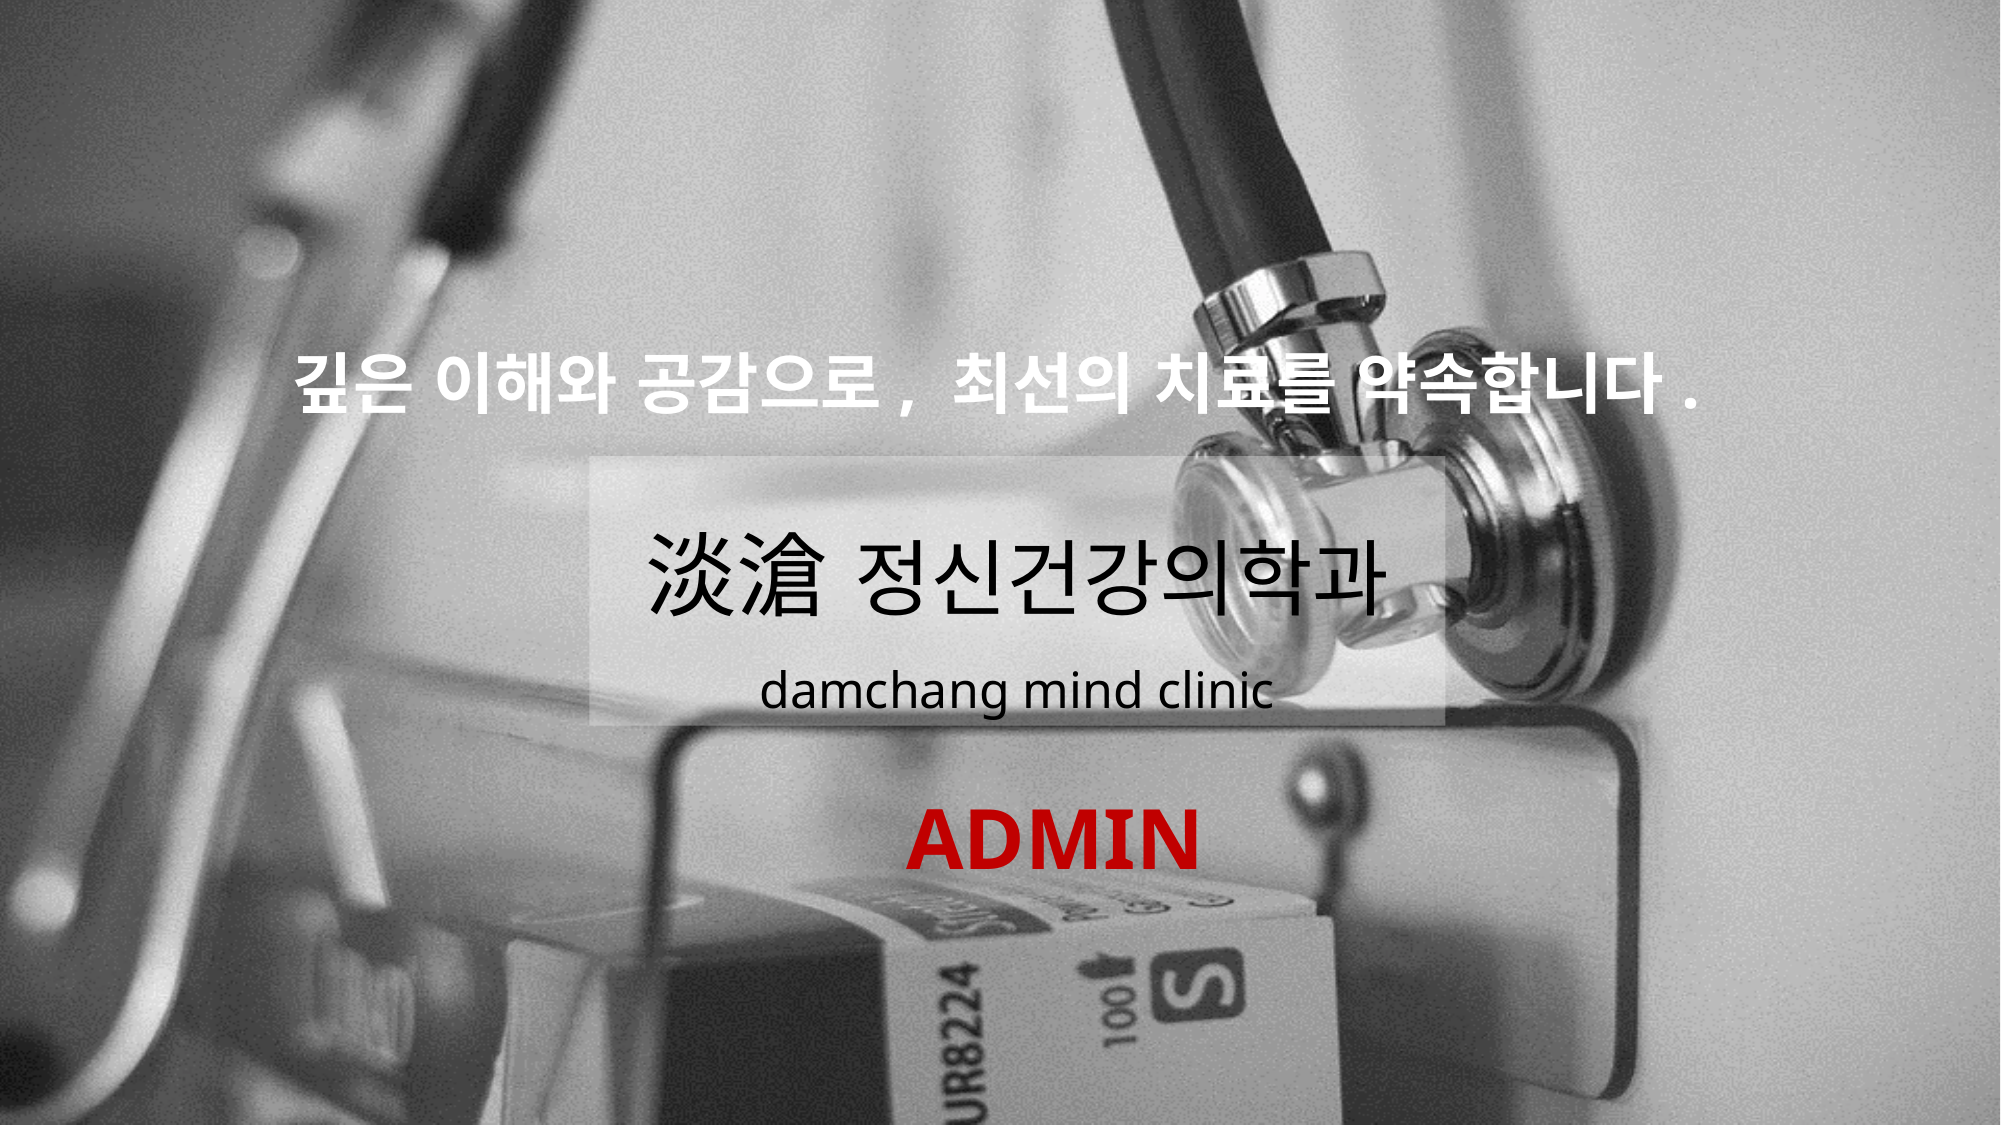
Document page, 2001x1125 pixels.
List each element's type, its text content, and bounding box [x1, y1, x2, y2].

text_box ADMIN [787, 778, 1323, 894]
text_box 깊은 이해와 공감으로, 최선의 치료를 약속합니다. [277, 334, 1785, 430]
picture [0, 0, 2001, 1125]
text_box 淡滄 정신건강의학과 damchang mind clinic [589, 456, 1446, 726]
